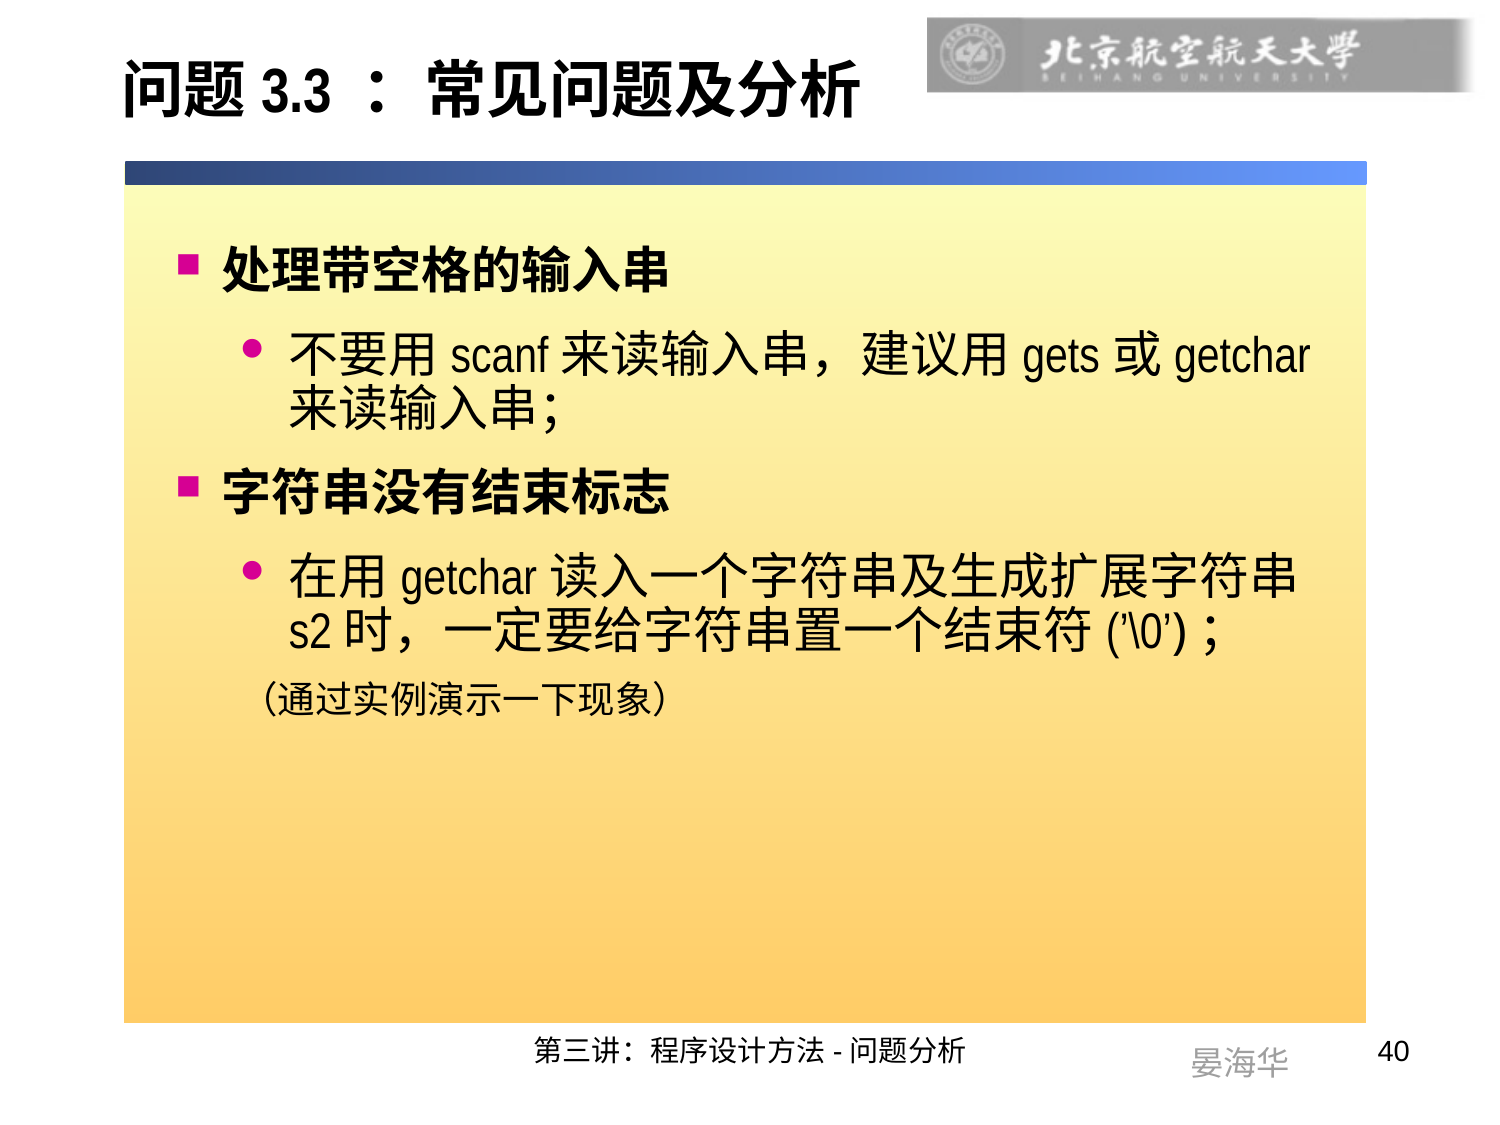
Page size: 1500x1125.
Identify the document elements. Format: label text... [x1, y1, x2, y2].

picture [927, 0, 1500, 102]
title 问题3.3 ：常见问题及分析 [105, 25, 1450, 164]
footer 第三讲：程序设计方法-问题分析 [512, 1024, 988, 1103]
list 处理带空格的输入串 不要用scanf来读输入串，建议用gets或getchar来读输入串； 字符串没有结束标志 在用getchar读入一个字符串及生成扩展字符串s2时，一定要给字符串置一个结束符(’\0’)； （通过实例演示一下现象） [160, 237, 1327, 986]
slide_number 40 [1074, 1024, 1426, 1103]
